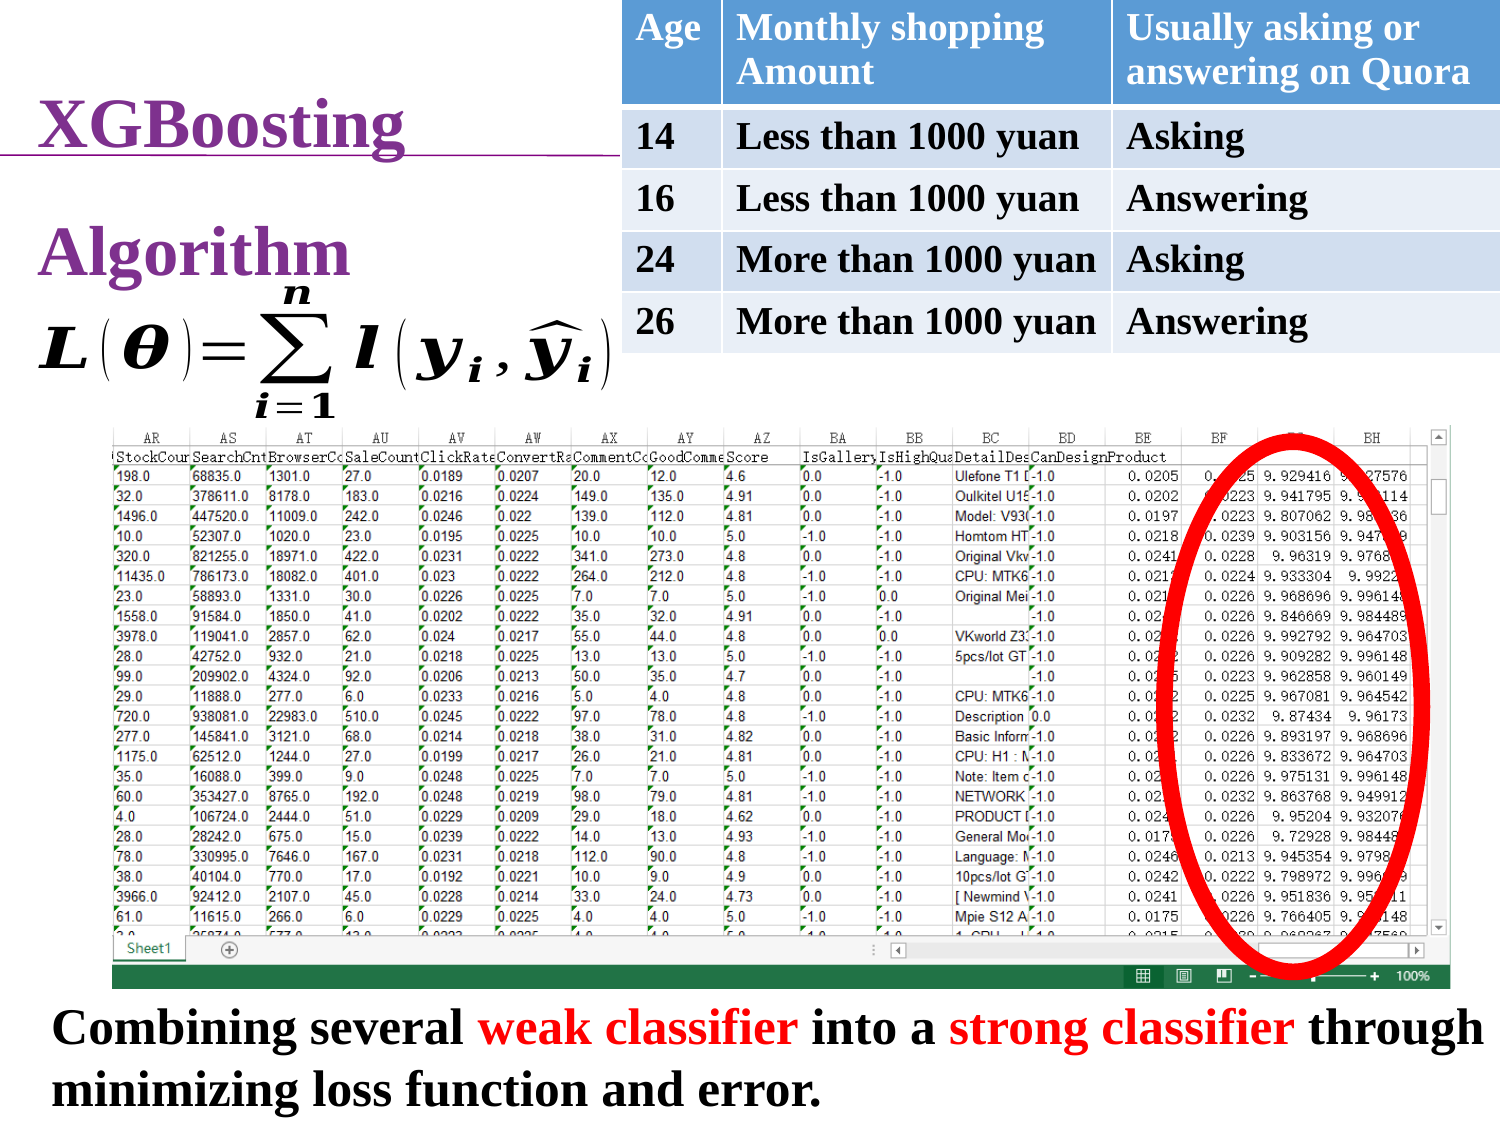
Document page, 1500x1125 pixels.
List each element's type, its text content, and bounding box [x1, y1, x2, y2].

table_header Age [622, 0, 721, 104]
text_box Combining several weak classifier into a strong classifier through minimizing loss function and error. [36, 986, 1500, 1125]
table_cell Less than 1000 yuan [723, 170, 1111, 230]
table_cell Asking [1113, 110, 1500, 168]
table_cell Answering [1113, 170, 1500, 230]
picture [112, 425, 1451, 989]
table_header Monthly shopping Amount [723, 0, 1111, 104]
table_cell More than 1000 yuan [723, 232, 1111, 291]
table_cell 24 [622, 232, 721, 291]
table_cell 14 [622, 110, 721, 168]
table_header Usually asking or answering on Quora [1113, 0, 1500, 104]
table_cell Answering [1113, 293, 1500, 353]
table_cell More than 1000 yuan [723, 293, 1111, 353]
table_cell 16 [622, 170, 721, 230]
table_cell Less than 1000 yuan [723, 110, 1111, 168]
table_cell 26 [622, 293, 721, 353]
text_box XGBoosting Algorithm [22, 27, 620, 297]
table_cell Asking [1113, 232, 1500, 291]
